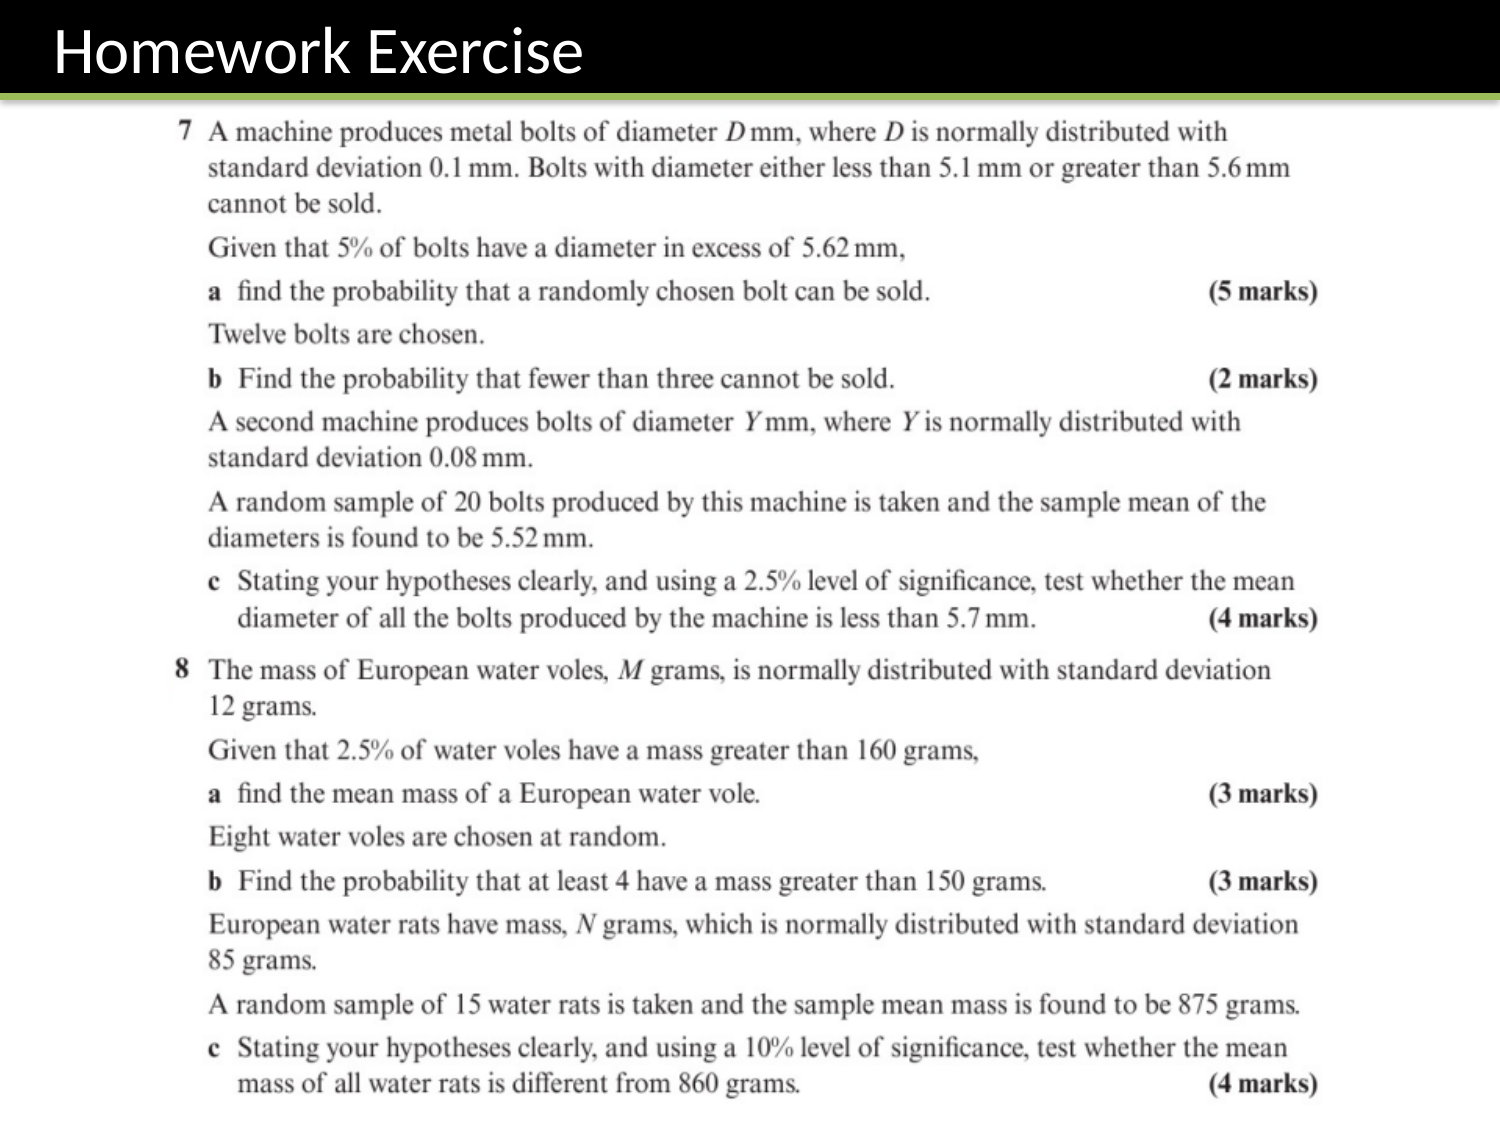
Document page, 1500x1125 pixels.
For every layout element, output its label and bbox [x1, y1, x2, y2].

picture [167, 113, 1333, 1105]
text_box [0, 0, 1500, 99]
